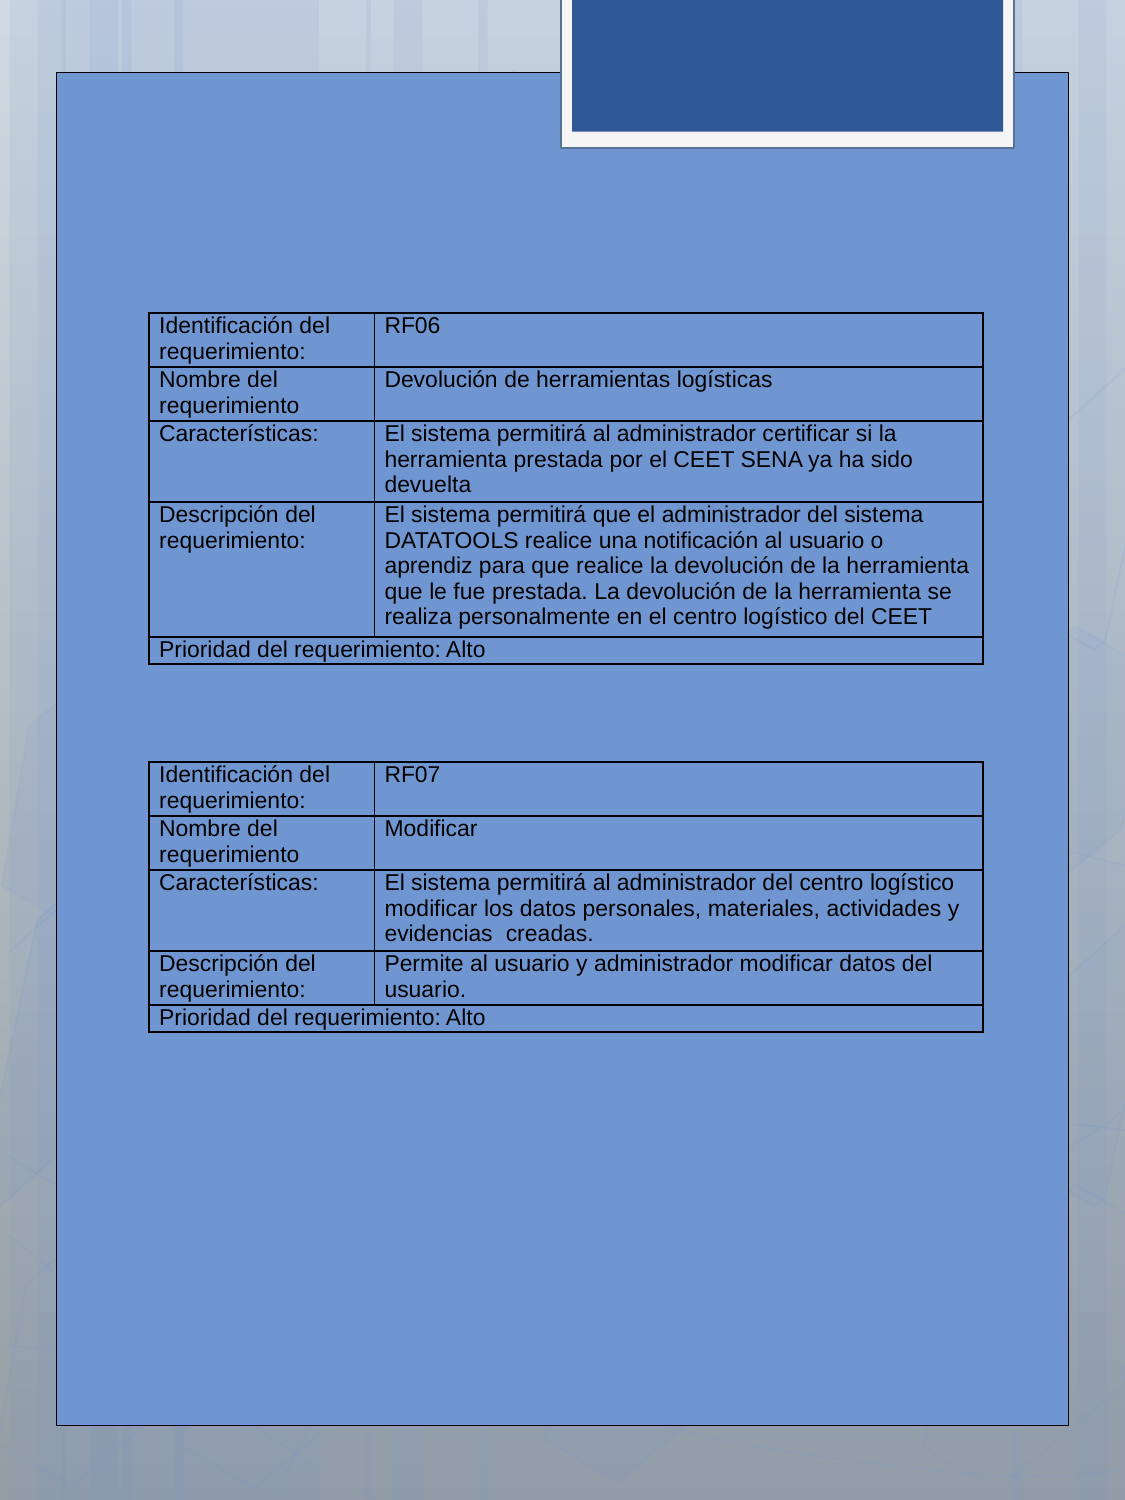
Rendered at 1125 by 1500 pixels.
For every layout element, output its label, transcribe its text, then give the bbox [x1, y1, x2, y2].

table_header Identificación del requerimiento: [150, 314, 374, 366]
table_cell Nombre del requerimiento [150, 368, 374, 420]
table_header RF06 [375, 314, 982, 366]
table_cell Prioridad del requerimiento: Alto [150, 1006, 982, 1031]
table_cell Prioridad del requerimiento: Alto [150, 638, 982, 663]
table_cell Características: [150, 871, 374, 950]
table_cell El sistema permitirá al administrador certificar si la herramienta prestada por el CEET SENA ya ha sido devuelta [375, 422, 982, 501]
table_cell Modificar [375, 817, 982, 869]
table_cell Permite al usuario y administrador modificar datos del usuario. [375, 952, 982, 1004]
table_cell El sistema permitirá al administrador del centro logístico modificar los datos personales, materiales, actividades y evidencias creadas. [375, 871, 982, 950]
table_cell Devolución de herramientas logísticas [375, 368, 982, 420]
table_cell Descripción del requerimiento: [150, 503, 374, 636]
table_cell Características: [150, 422, 374, 501]
table_cell Descripción del requerimiento: [150, 952, 374, 1004]
table_cell Nombre del requerimiento [150, 817, 374, 869]
table_header RF07 [375, 763, 982, 815]
table_header Identificación del requerimiento: [150, 763, 374, 815]
table_cell El sistema permitirá que el administrador del sistema DATATOOLS realice una notificación al usuario o aprendiz para que realice la devolución de la herramienta que le fue prestada. La devolución de la herramienta se realiza personalmente en el centro logístico del CEET [375, 503, 982, 636]
